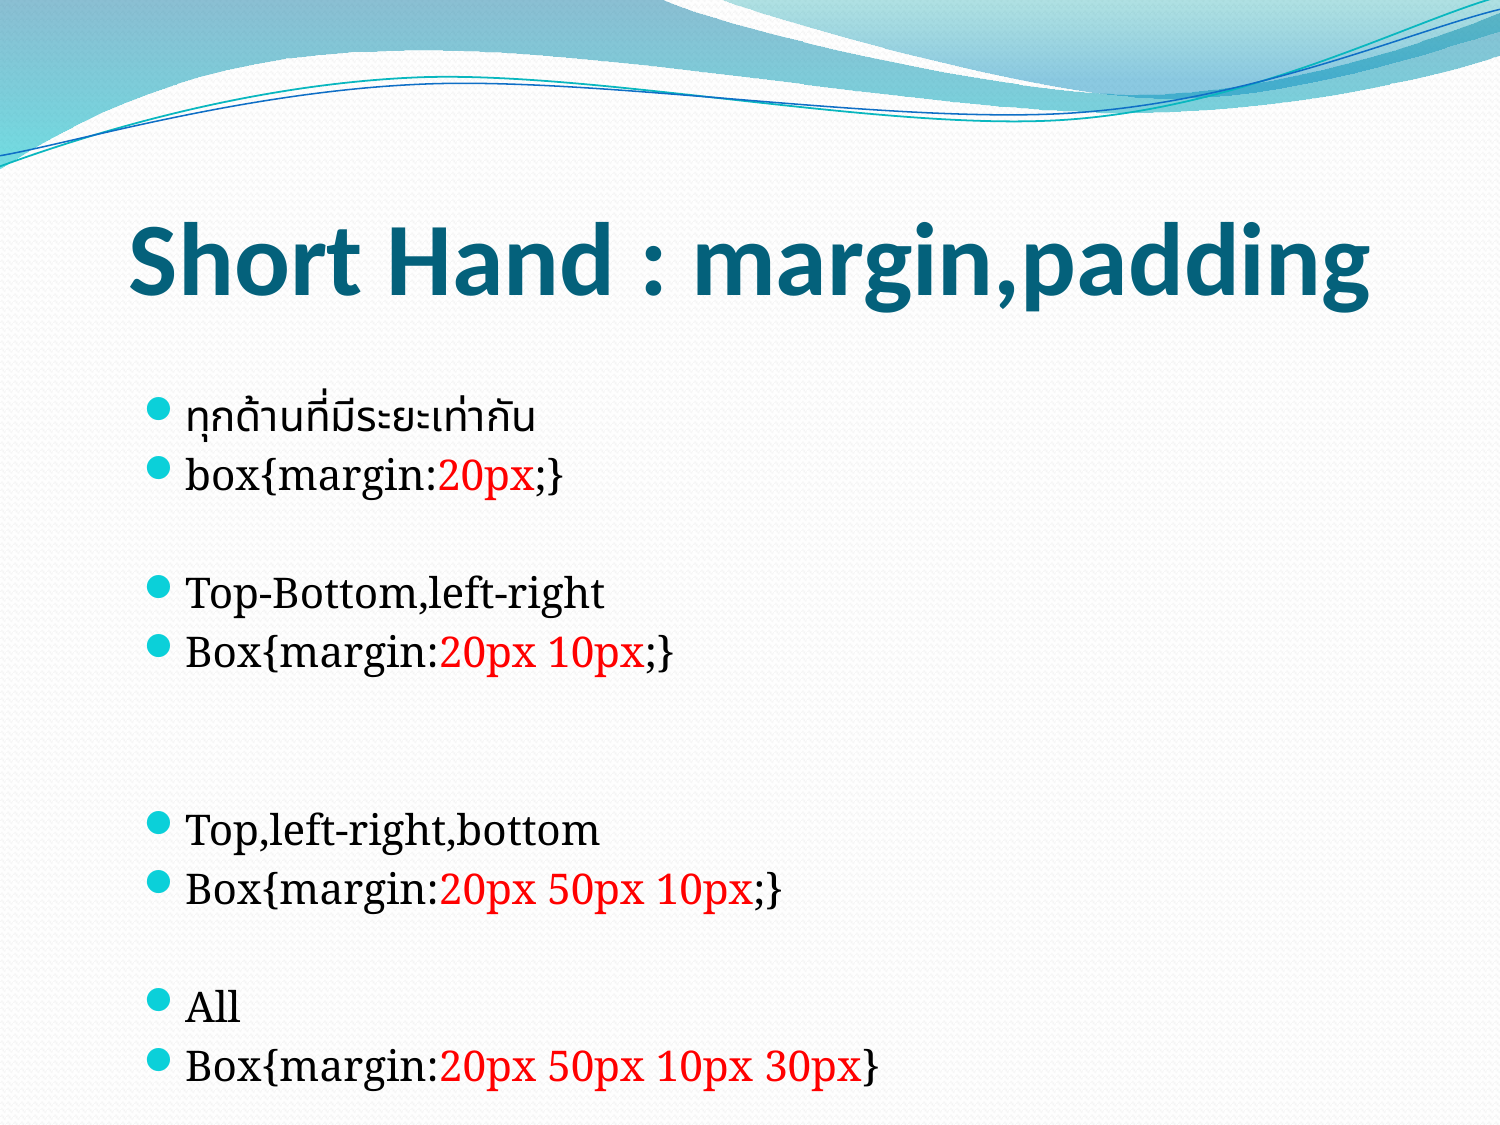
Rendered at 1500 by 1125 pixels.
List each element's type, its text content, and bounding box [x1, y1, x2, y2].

title Short Hand : margin,padding [128, 115, 1484, 317]
list ทุกด้านที่มีระยะเท่ากัน box{margin:20px;} Top-Bottom,left-right Box{margin:20px 10px;} Top,left-right,bottom Box{margin:20px 50px 10px;} All Box{margin:20px 50px 10px 30px} [128, 381, 1479, 1102]
